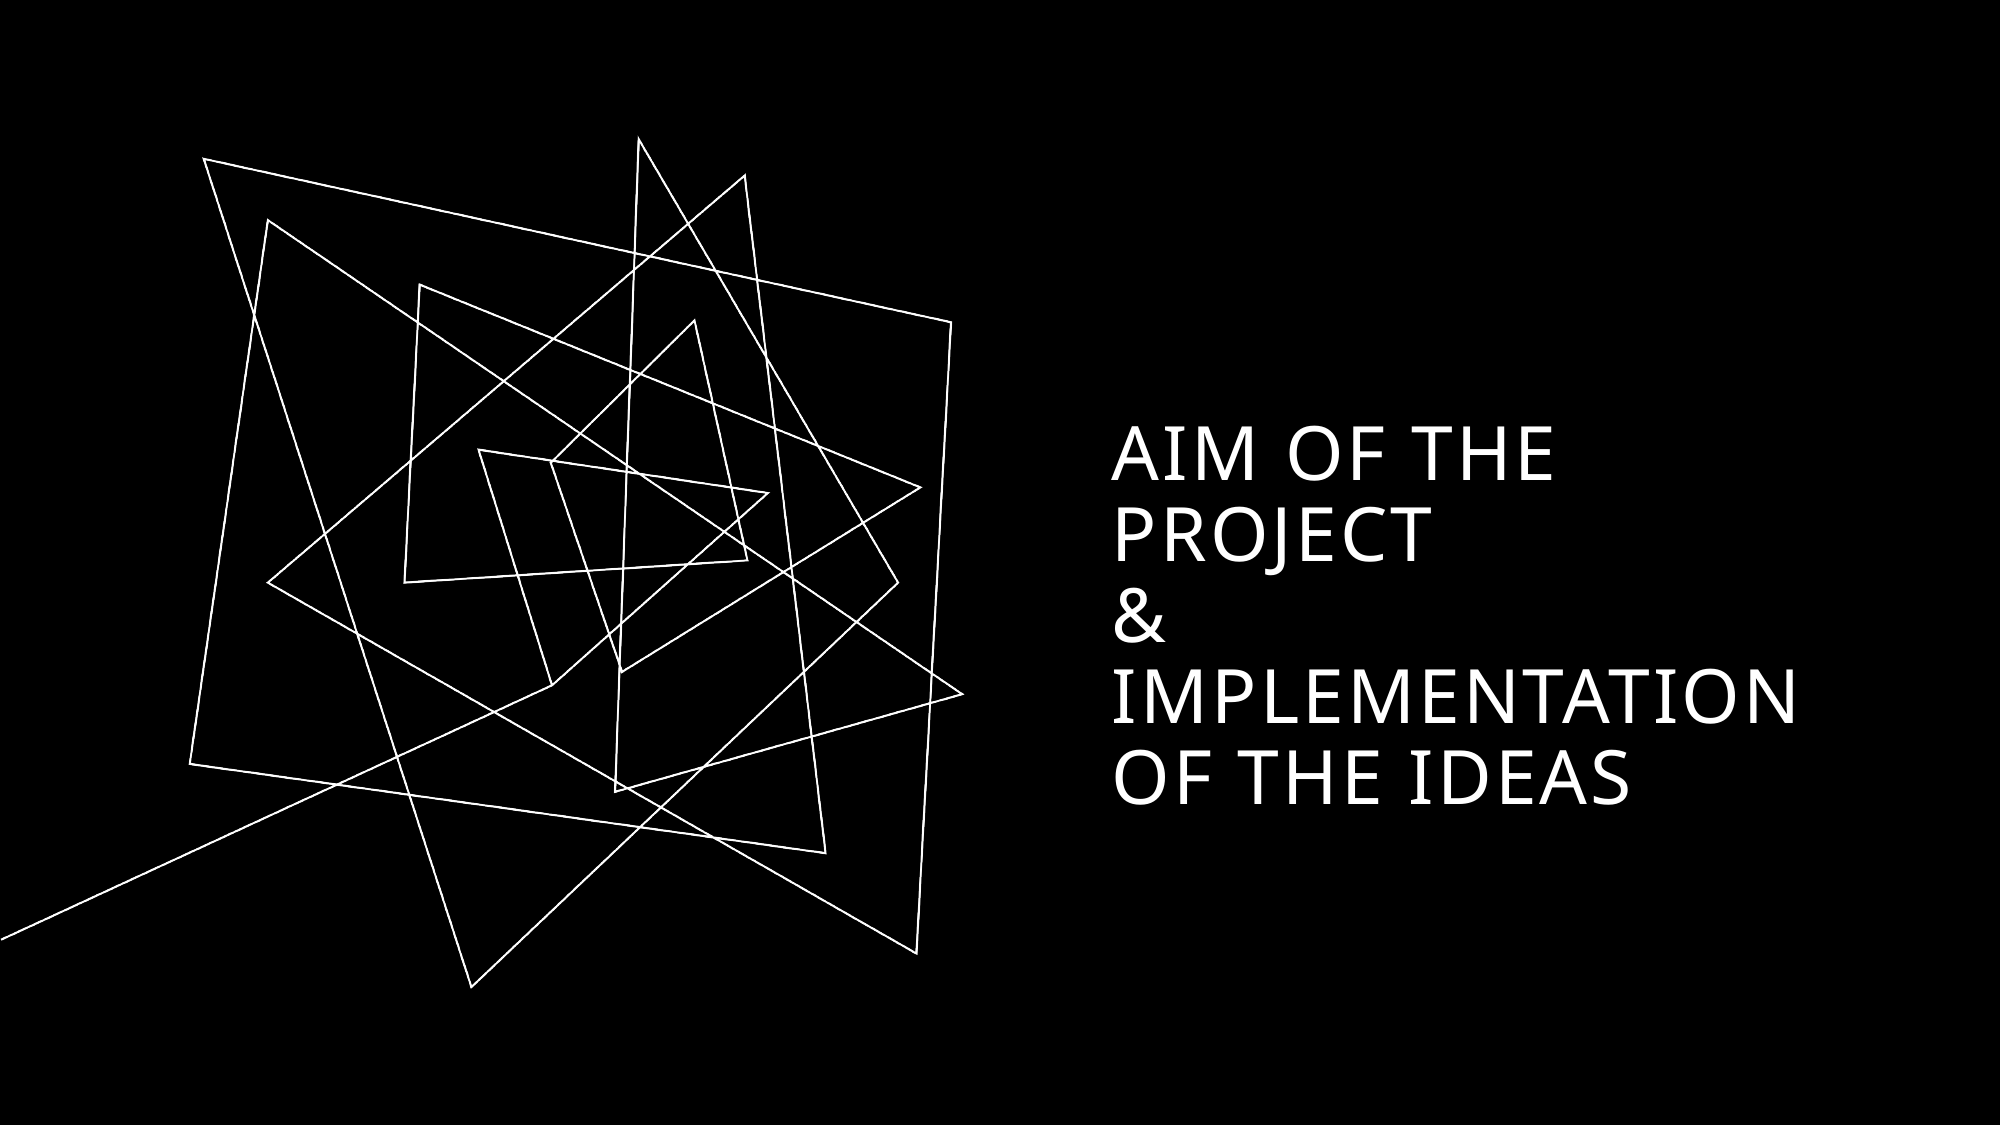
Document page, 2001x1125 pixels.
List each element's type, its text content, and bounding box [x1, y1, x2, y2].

picture [0, 135, 965, 989]
title Aim of the Project & Implementation of the ideas [1096, 352, 1833, 829]
